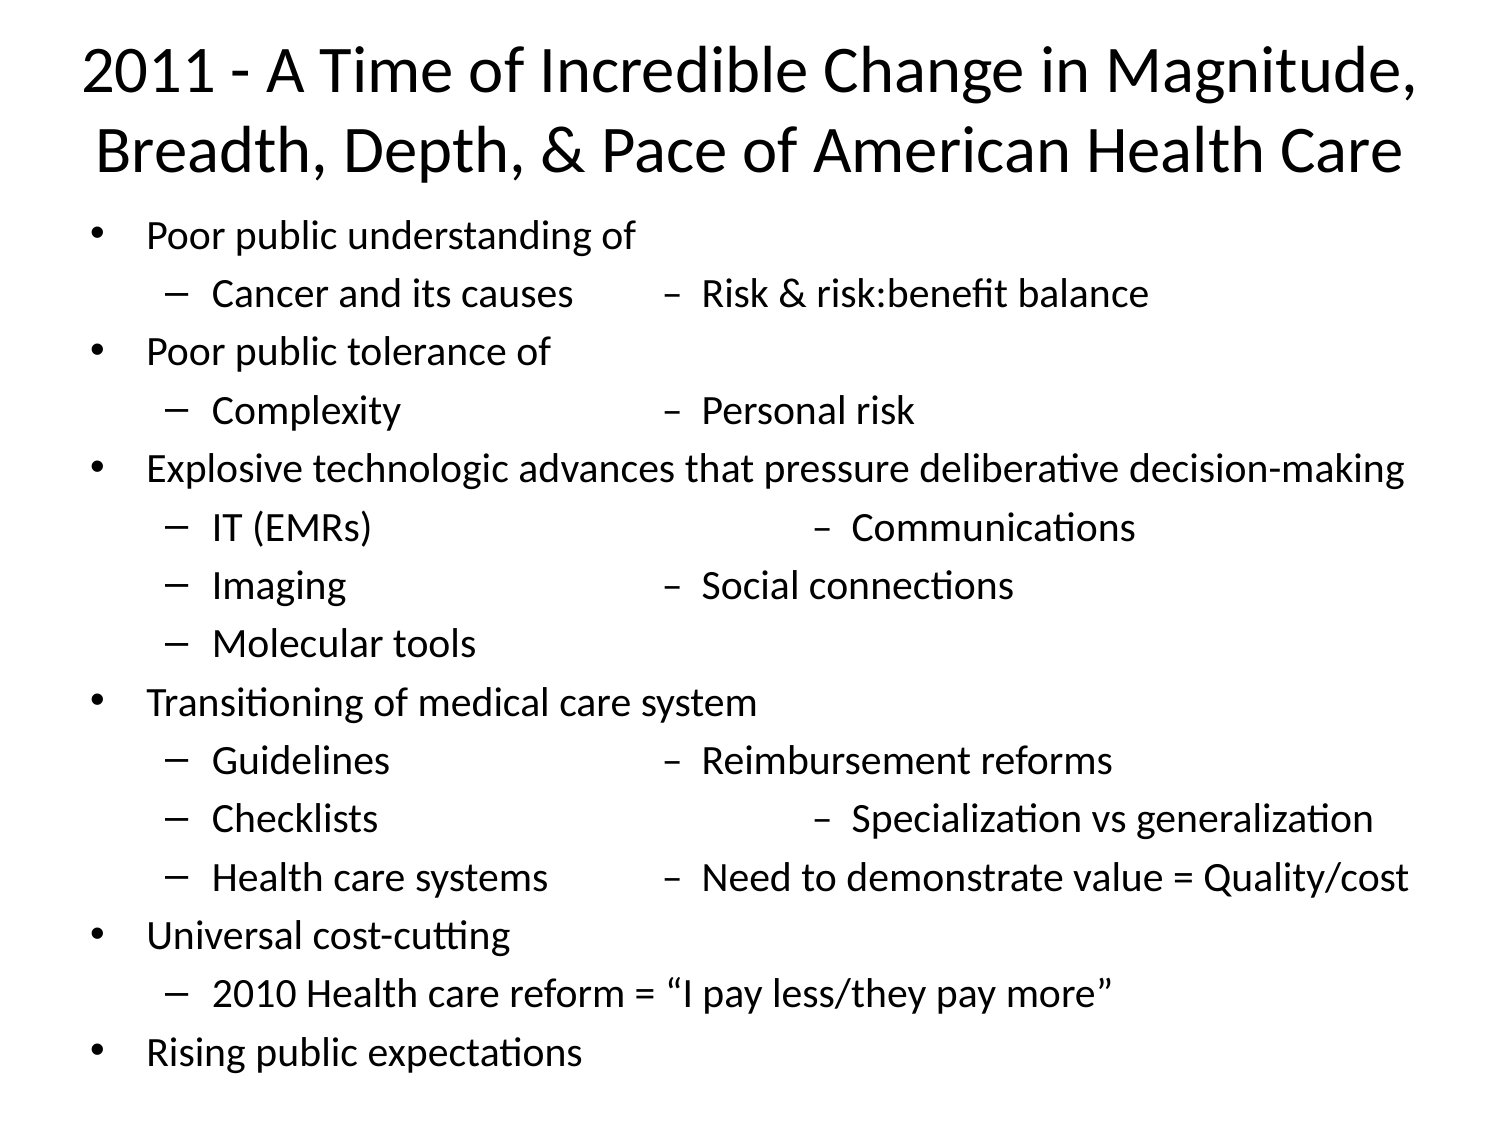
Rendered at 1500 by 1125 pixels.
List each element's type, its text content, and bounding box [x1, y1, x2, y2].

title 2011 - A Time of Incredible Change in Magnitude, Breadth, Depth, & Pace of American Health Care [0, 12, 1500, 200]
list Poor public understanding of Cancer and its causes – Risk & risk:benefit balance Poor public tolerance of Complexity – Personal risk Explosive technologic advances that pressure deliberative decision-making IT (EMRs) – Communications Imaging – Social connections Molecular tools Transitioning of medical care system Guidelines – Reimbursement reforms Checklists – Specialization vs generalization Health care systems – Need to demonstrate value = Quality/cost Universal cost-cutting 2010 Health care reform = “I pay less/they pay more” Rising public expectations [75, 200, 1463, 943]
